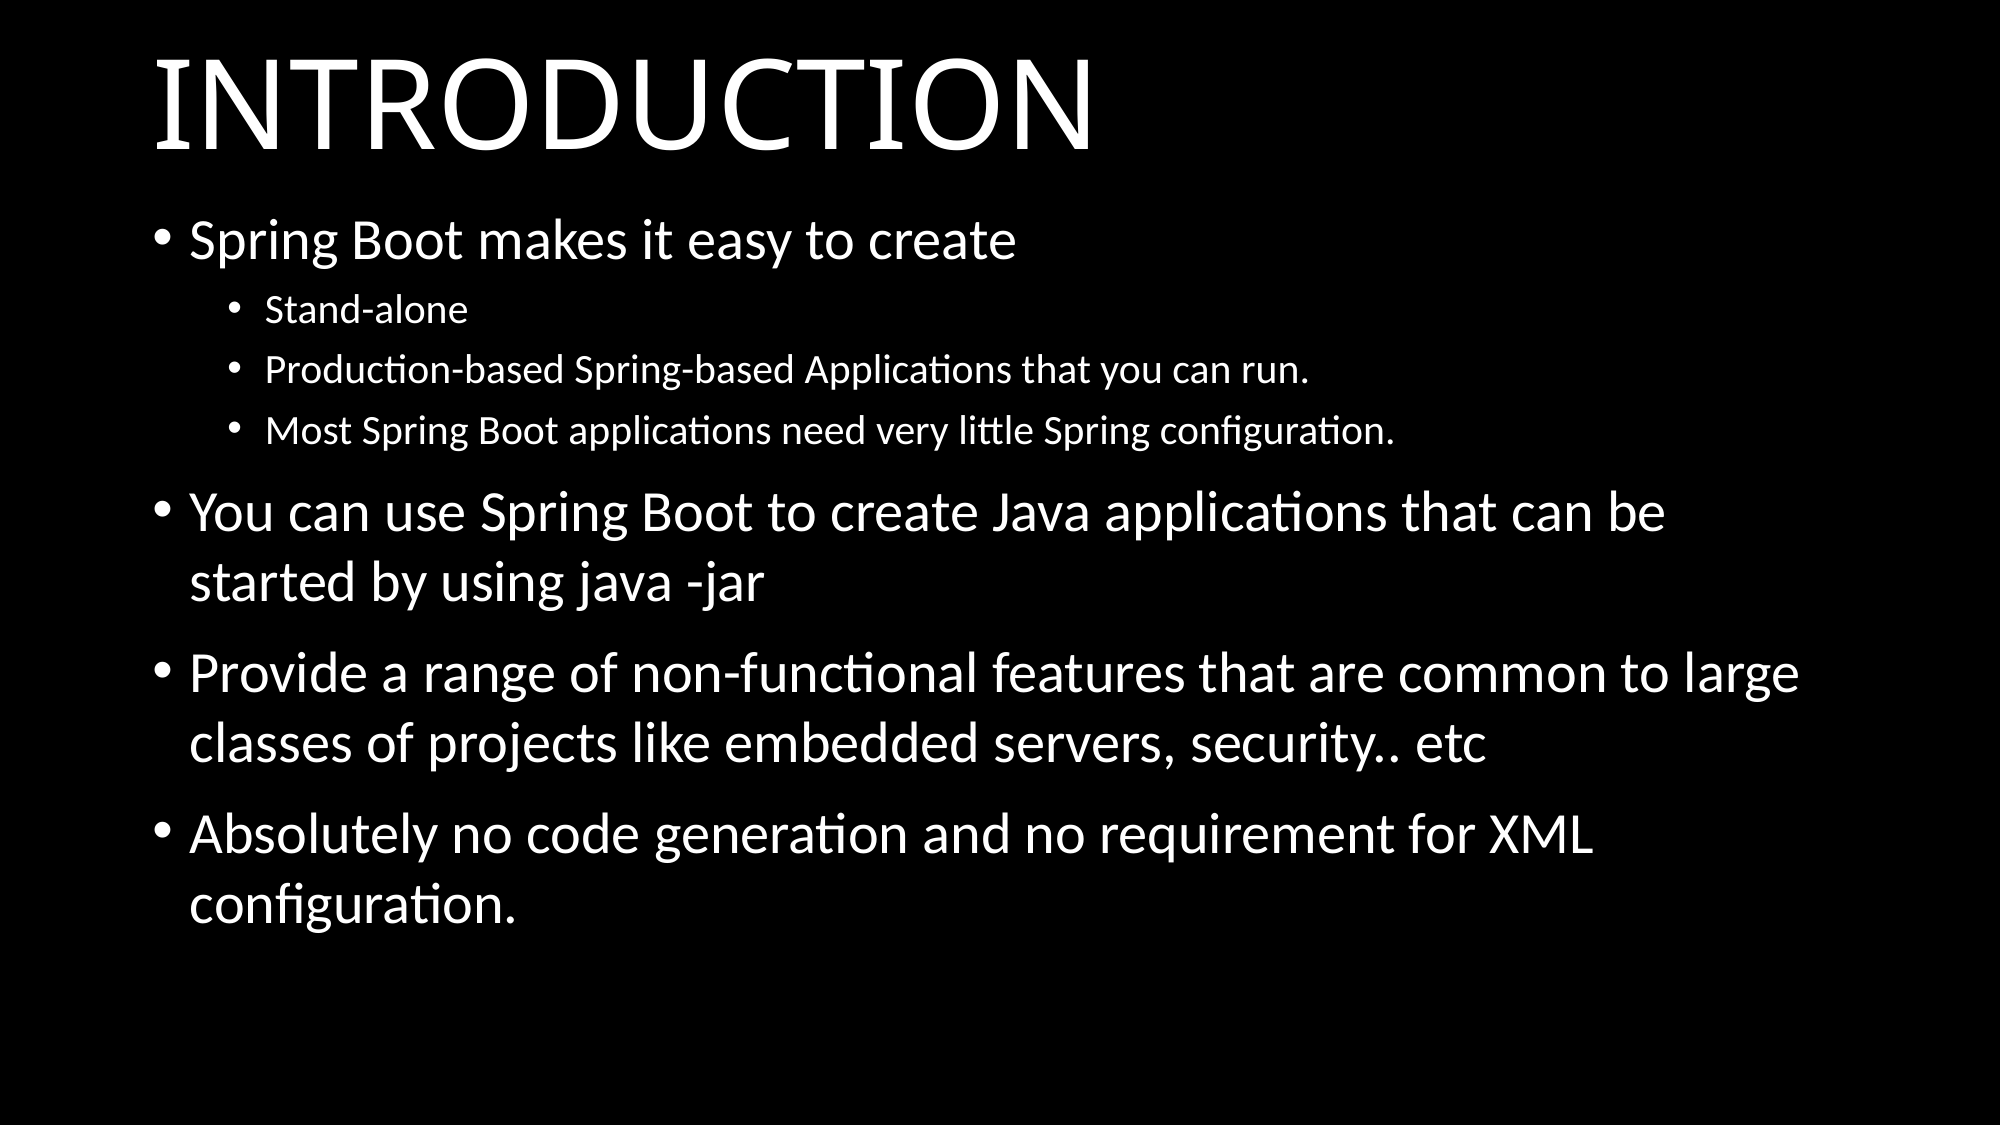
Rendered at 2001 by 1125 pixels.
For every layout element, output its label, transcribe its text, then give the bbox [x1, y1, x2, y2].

list Spring Boot makes it easy to create Stand-alone Production-based Spring-based Applications that you can run. Most Spring Boot applications need very little Spring configuration. You can use Spring Boot to create Java applications that can be started by using java -jar Provide a range of non-functional features that are common to large classes of projects like embedded servers, security.. etc Absolutely no code generation and no requirement for XML configuration. [137, 193, 1863, 1125]
title Introduction [137, 0, 1863, 193]
